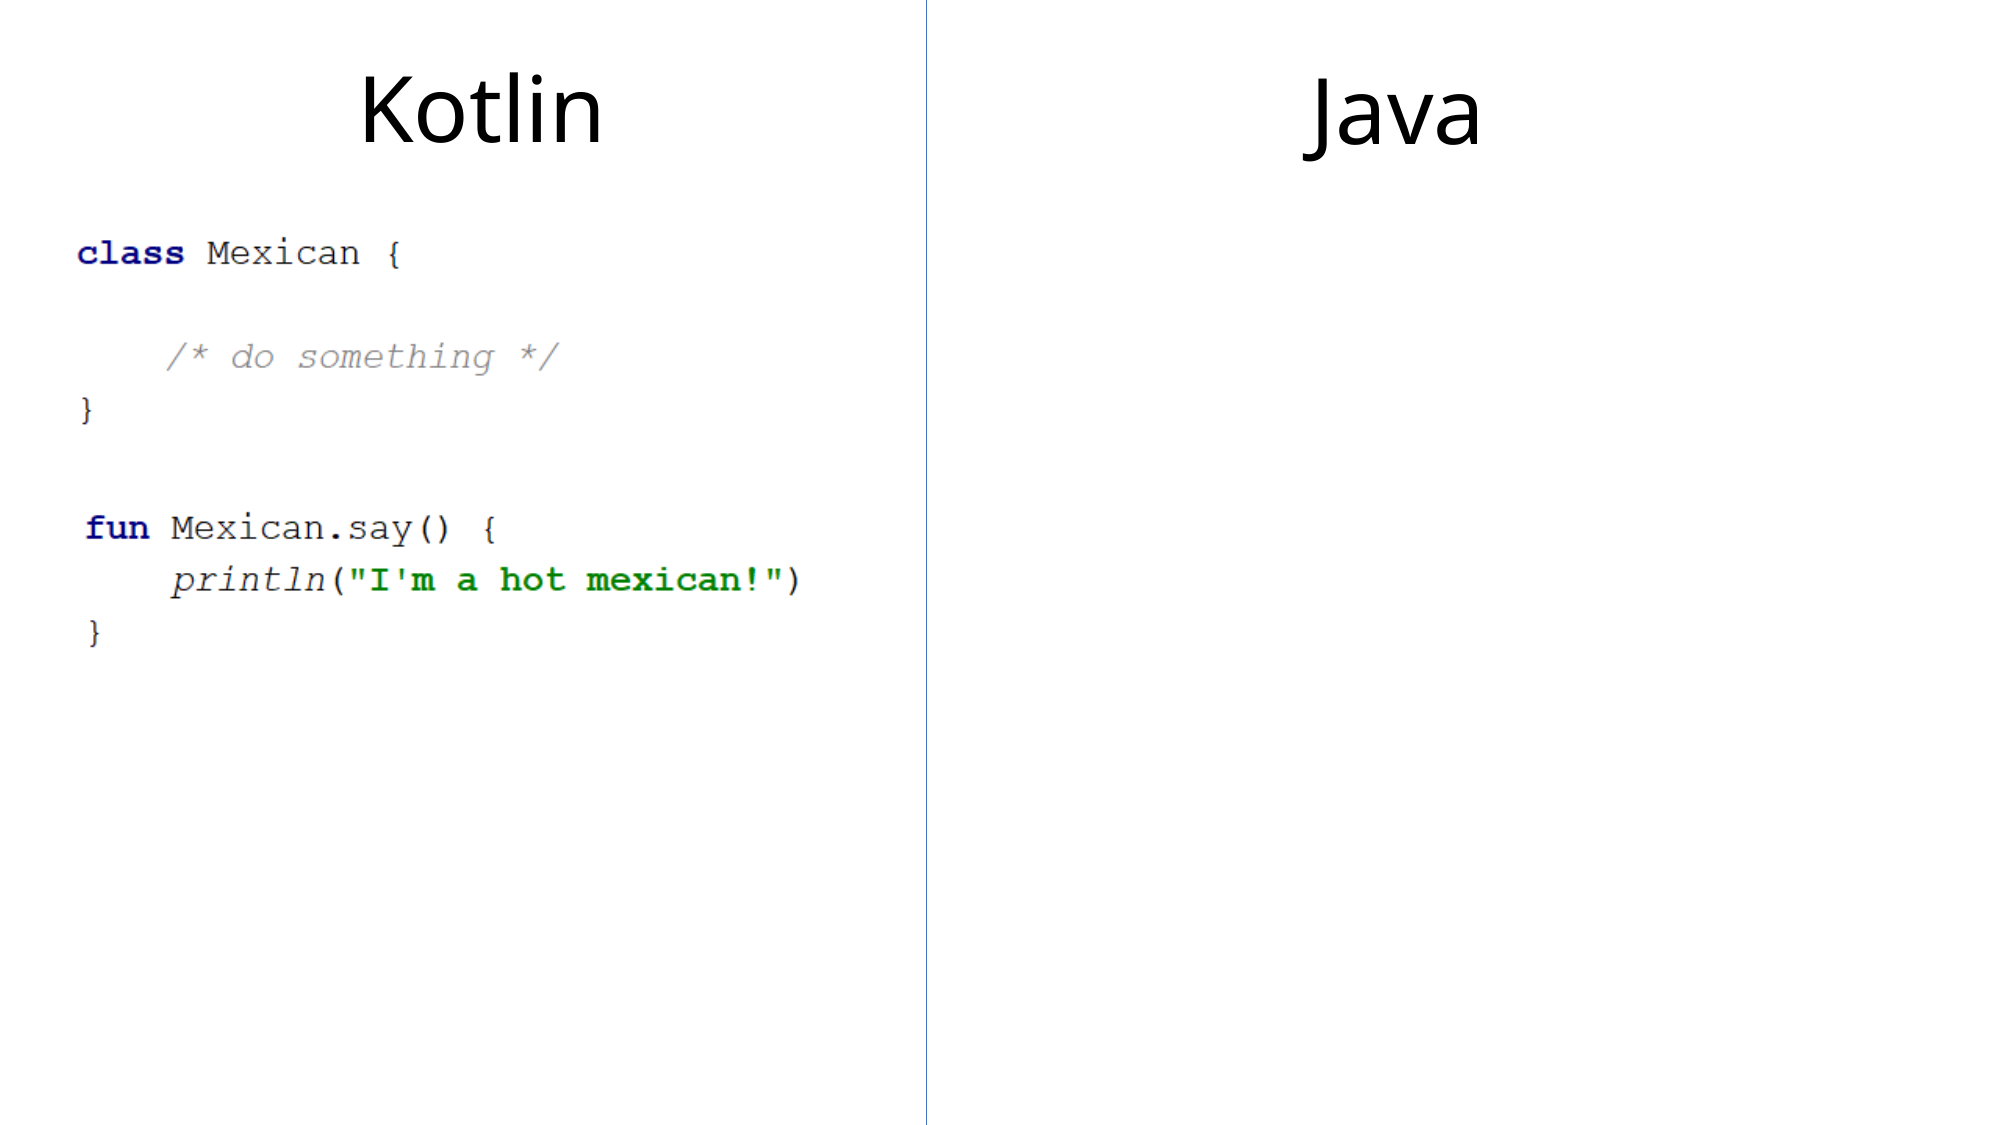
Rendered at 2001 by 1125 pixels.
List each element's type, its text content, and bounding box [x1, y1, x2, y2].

text_box Java [980, 6, 1816, 224]
picture [63, 492, 829, 663]
title Kotlin [64, 4, 900, 222]
picture [63, 228, 602, 434]
